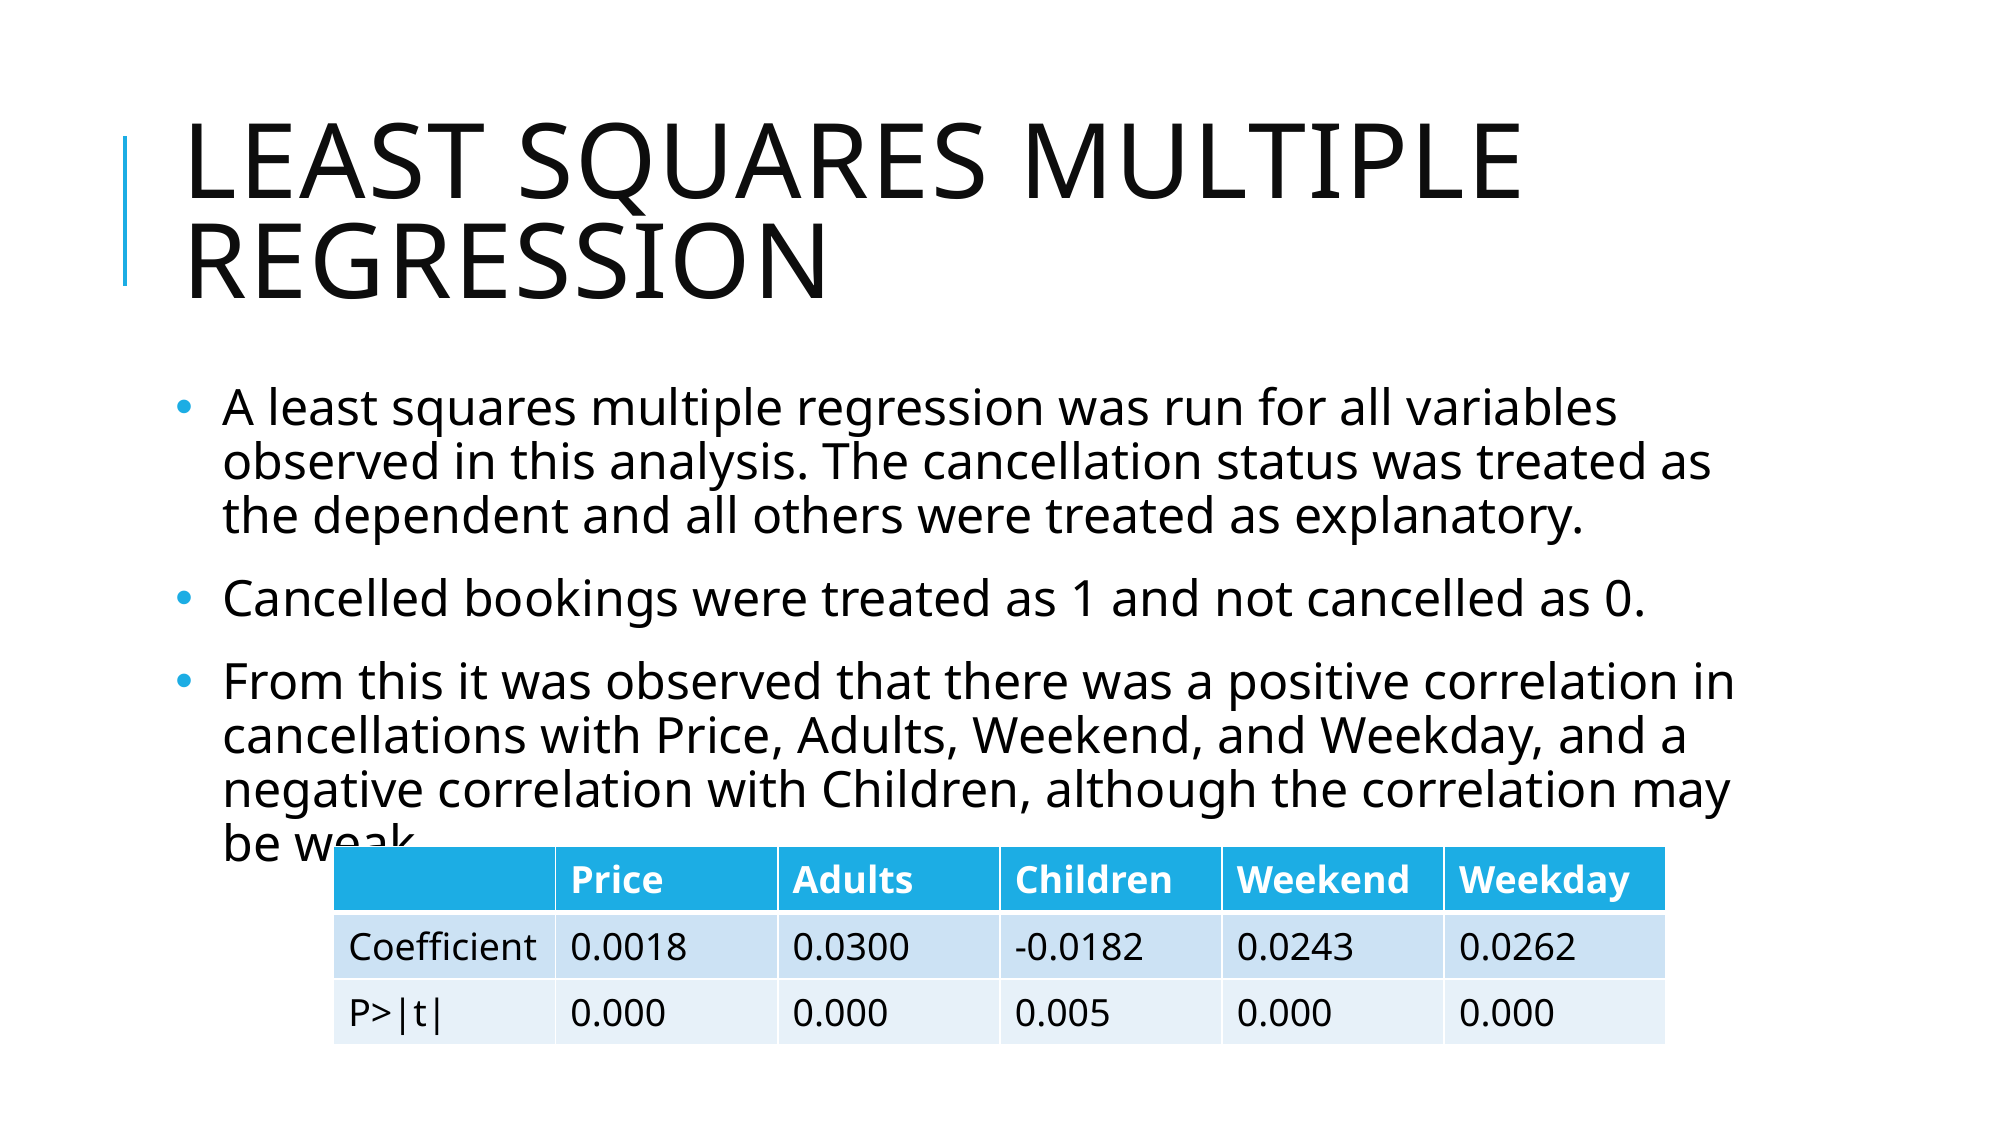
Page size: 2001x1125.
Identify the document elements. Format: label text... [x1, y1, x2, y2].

table_header [334, 847, 555, 910]
table_header Weekend [1223, 847, 1443, 910]
table_cell P>|t| [334, 980, 555, 1044]
table_cell 0.0018 [556, 915, 777, 978]
table_cell 0.0243 [1223, 915, 1443, 978]
table_cell -0.0182 [1001, 915, 1221, 978]
table_header Weekday [1445, 847, 1665, 910]
table_cell 0.000 [556, 980, 777, 1044]
table_header Price [556, 847, 777, 910]
table_cell 0.000 [1223, 980, 1443, 1044]
table_header Adults [779, 847, 999, 910]
table_cell 0.0300 [779, 915, 999, 978]
table_header Children [1001, 847, 1221, 910]
table_cell 0.005 [1001, 980, 1221, 1044]
table_cell 0.000 [1445, 980, 1665, 1044]
table_cell 0.0262 [1445, 915, 1665, 978]
title Least Squares Multiple Regression [168, 96, 1763, 342]
table_cell 0.000 [779, 980, 999, 1044]
list A least squares multiple regression was run for all variables observed in this analysis. The cancellation status was treated as the dependent and all others were treated as explanatory. Cancelled bookings were treated as 1 and not cancelled as 0. From this it was observed that there was a positive correlation in cancellations with Price, Adults, Weekend, and Weekday, and a negative correlation with Children, although the correlation may be weak. [168, 375, 1763, 1035]
table_cell Coefficient [334, 915, 555, 978]
